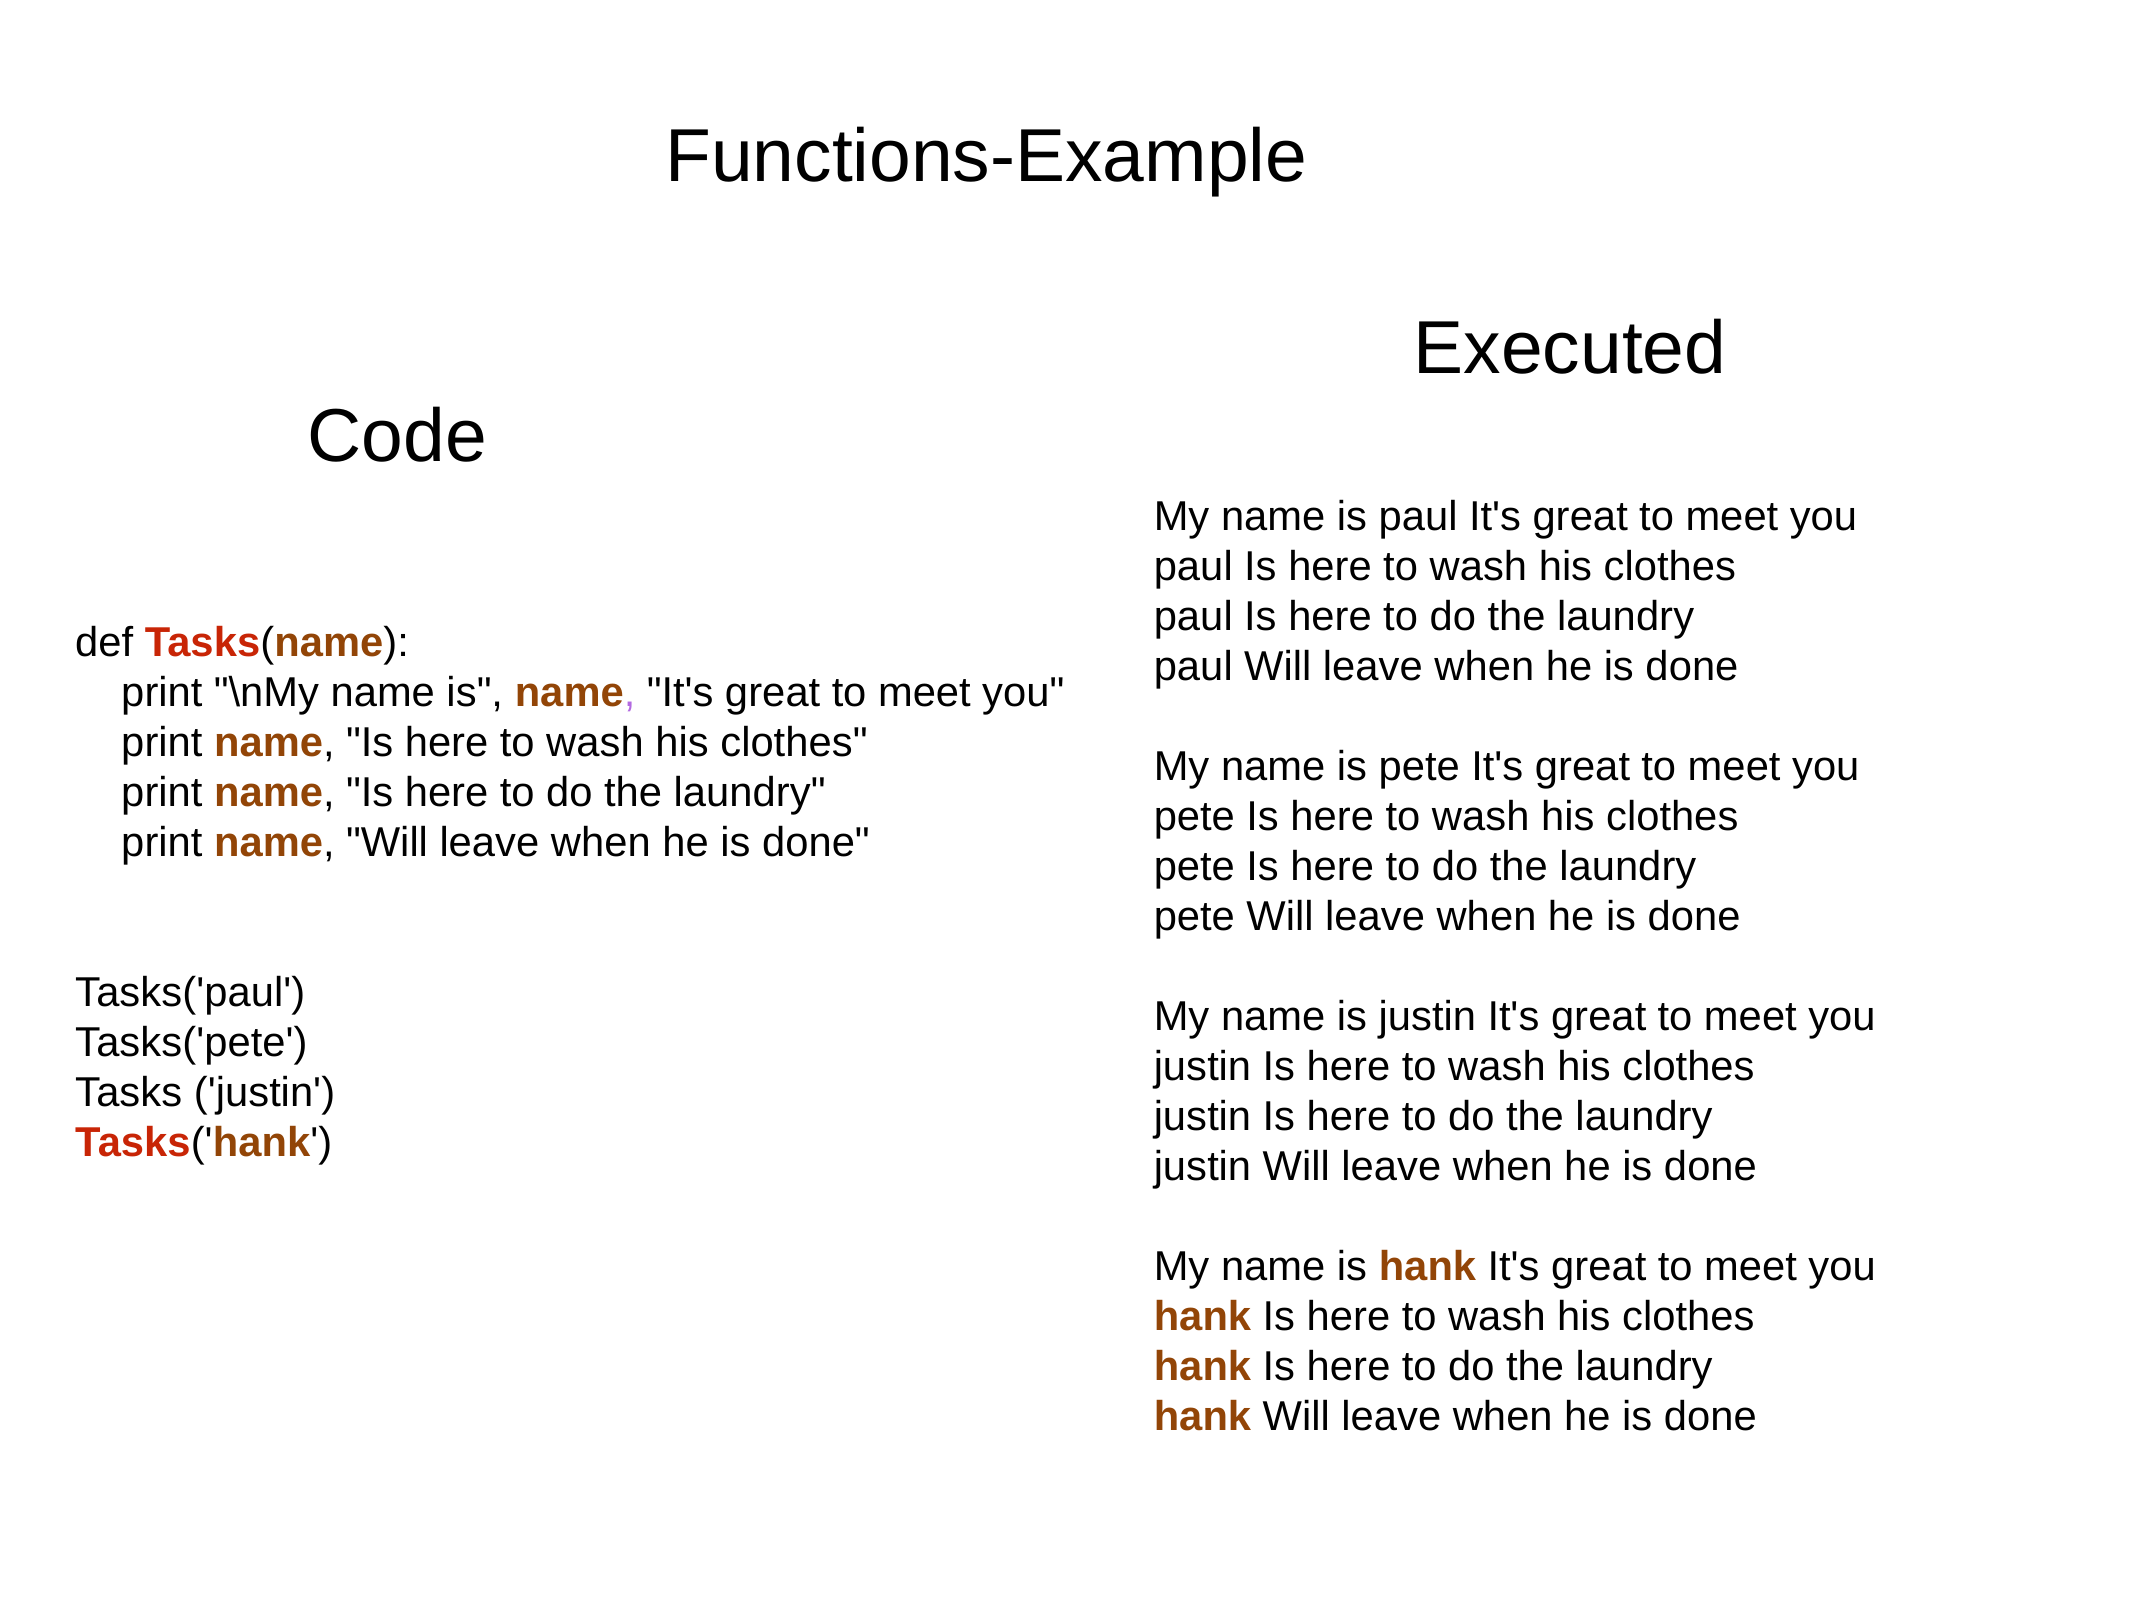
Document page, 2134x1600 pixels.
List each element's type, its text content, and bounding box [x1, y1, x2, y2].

text_box def Tasks(name): print "\nMy name is", name, "It's great to meet you" print name, "Is here to wash his clothes" print name, "Is here to do the laundry" print name, "Will leave when he is done" Tasks('paul') Tasks('pete') Tasks ('justin') Tasks('hank') [67, 606, 1074, 1174]
text_box My name is paul It's great to meet you paul Is here to wash his clothes paul Is here to do the laundry paul Will leave when he is done My name is pete It's great to meet you pete Is here to wash his clothes pete Is here to do the laundry pete Will leave when he is done My name is justin It's great to meet you justin Is here to wash his clothes justin Is here to do the laundry justin Will leave when he is done My name is hank It's great to meet you hank Is here to wash his clothes hank Is here to do the laundry hank Will leave when he is done [1145, 480, 1885, 1448]
text_box Executed [1405, 290, 1735, 397]
text_box Functions-Example [657, 97, 1317, 205]
text_box Code [299, 378, 496, 485]
